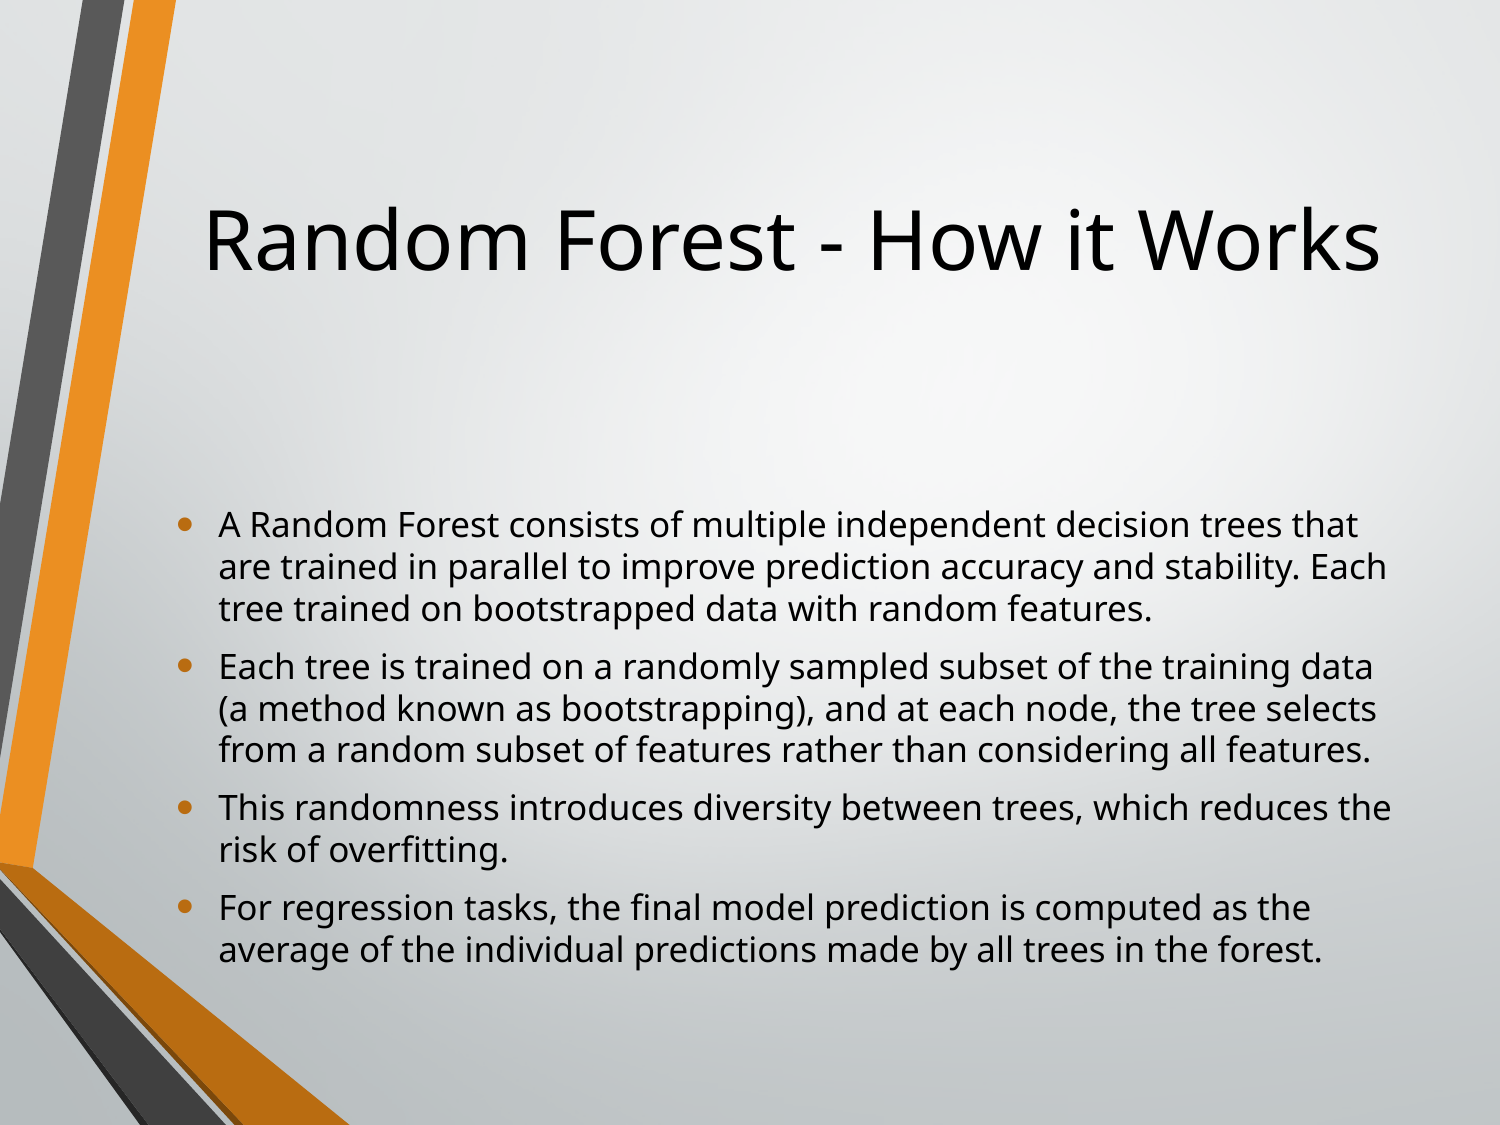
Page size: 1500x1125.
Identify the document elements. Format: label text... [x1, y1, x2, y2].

title Random Forest - How it Works [161, 75, 1425, 400]
list A Random Forest consists of multiple independent decision trees that are trained in parallel to improve prediction accuracy and stability. Each tree trained on bootstrapped data with random features. Each tree is trained on a randomly sampled subset of the training data (a method known as bootstrapping), and at each node, the tree selects from a random subset of features rather than considering all features. This randomness introduces diversity between trees, which reduces the risk of overfitting. For regression tasks, the final model prediction is computed as the average of the individual predictions made by all trees in the forest. [161, 437, 1425, 985]
